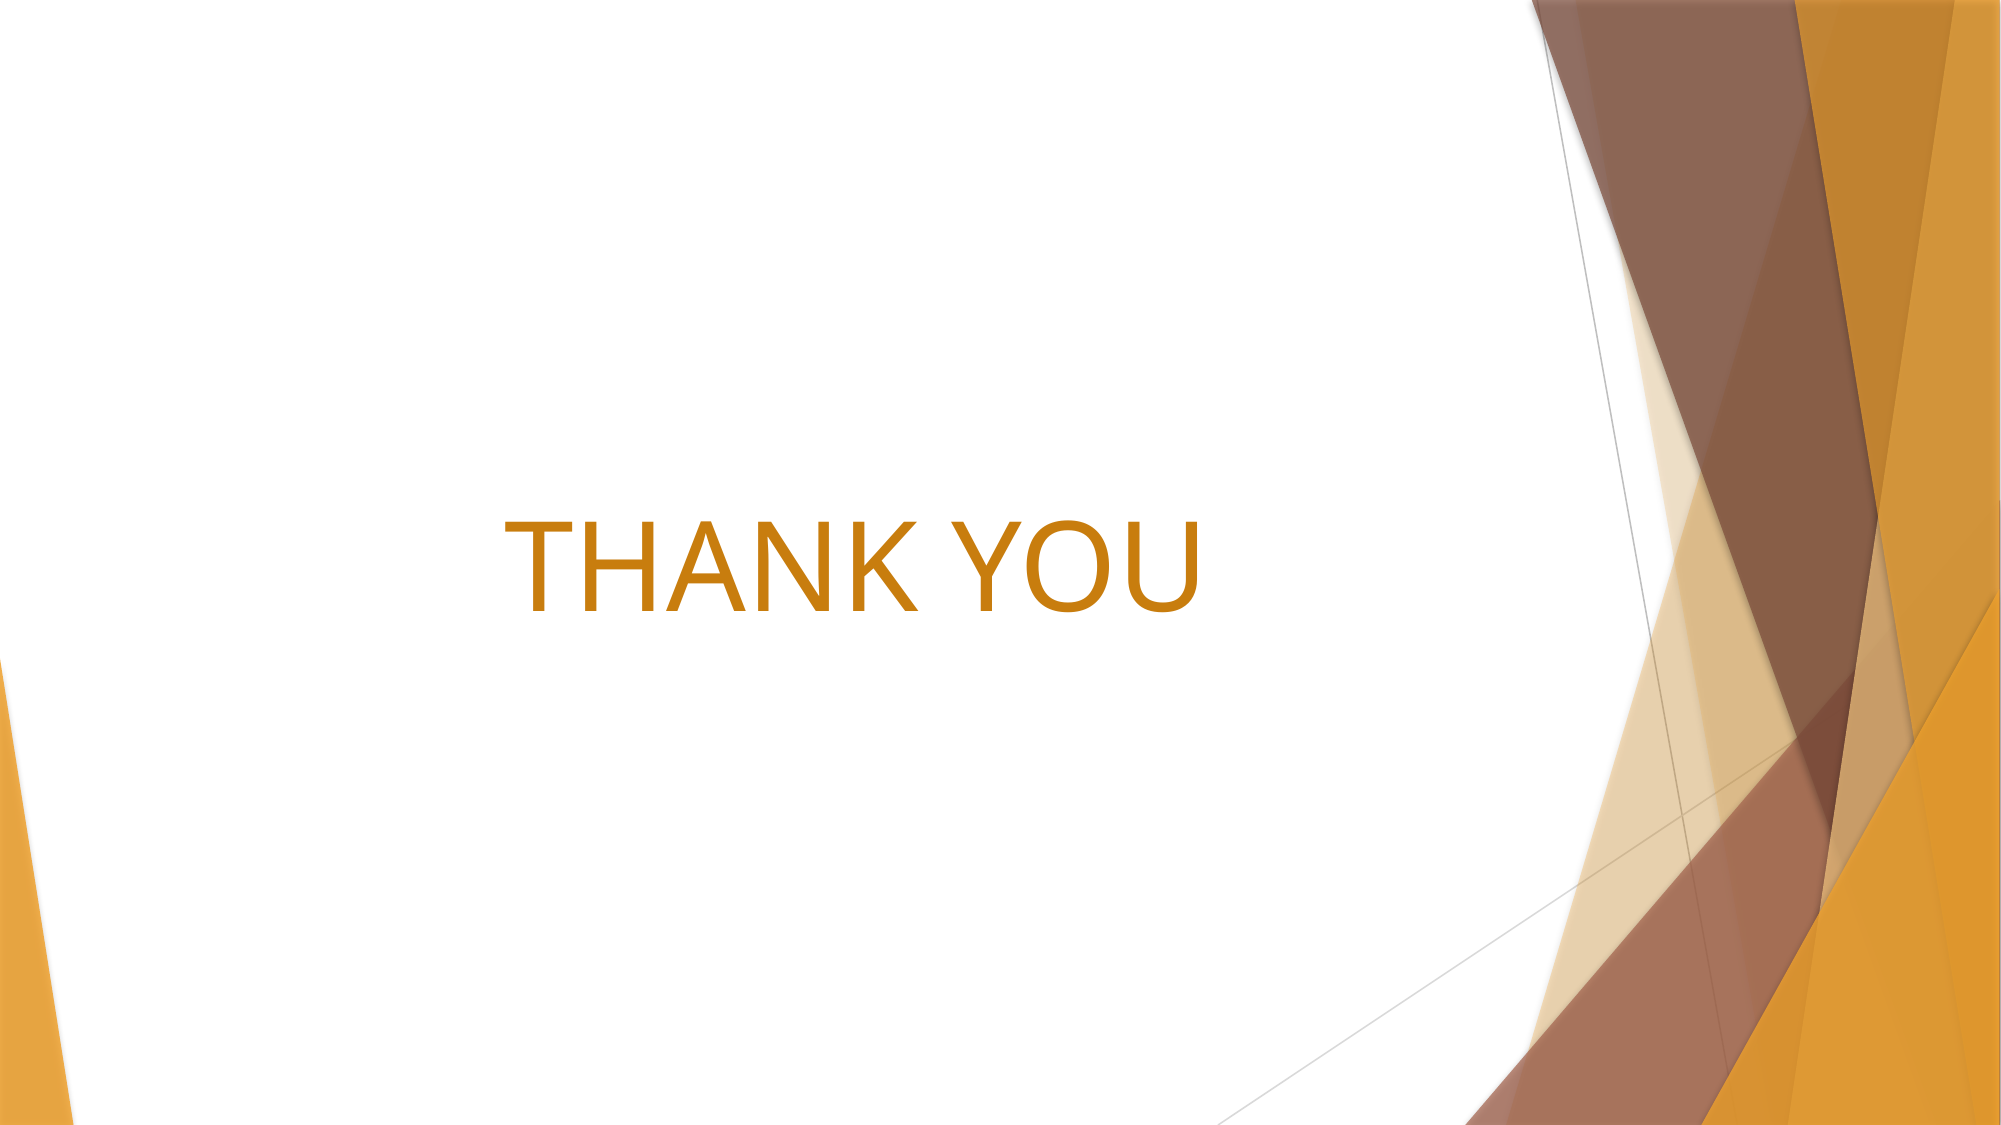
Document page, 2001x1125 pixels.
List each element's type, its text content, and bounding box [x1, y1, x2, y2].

text_box THANK YOU [489, 479, 1224, 644]
